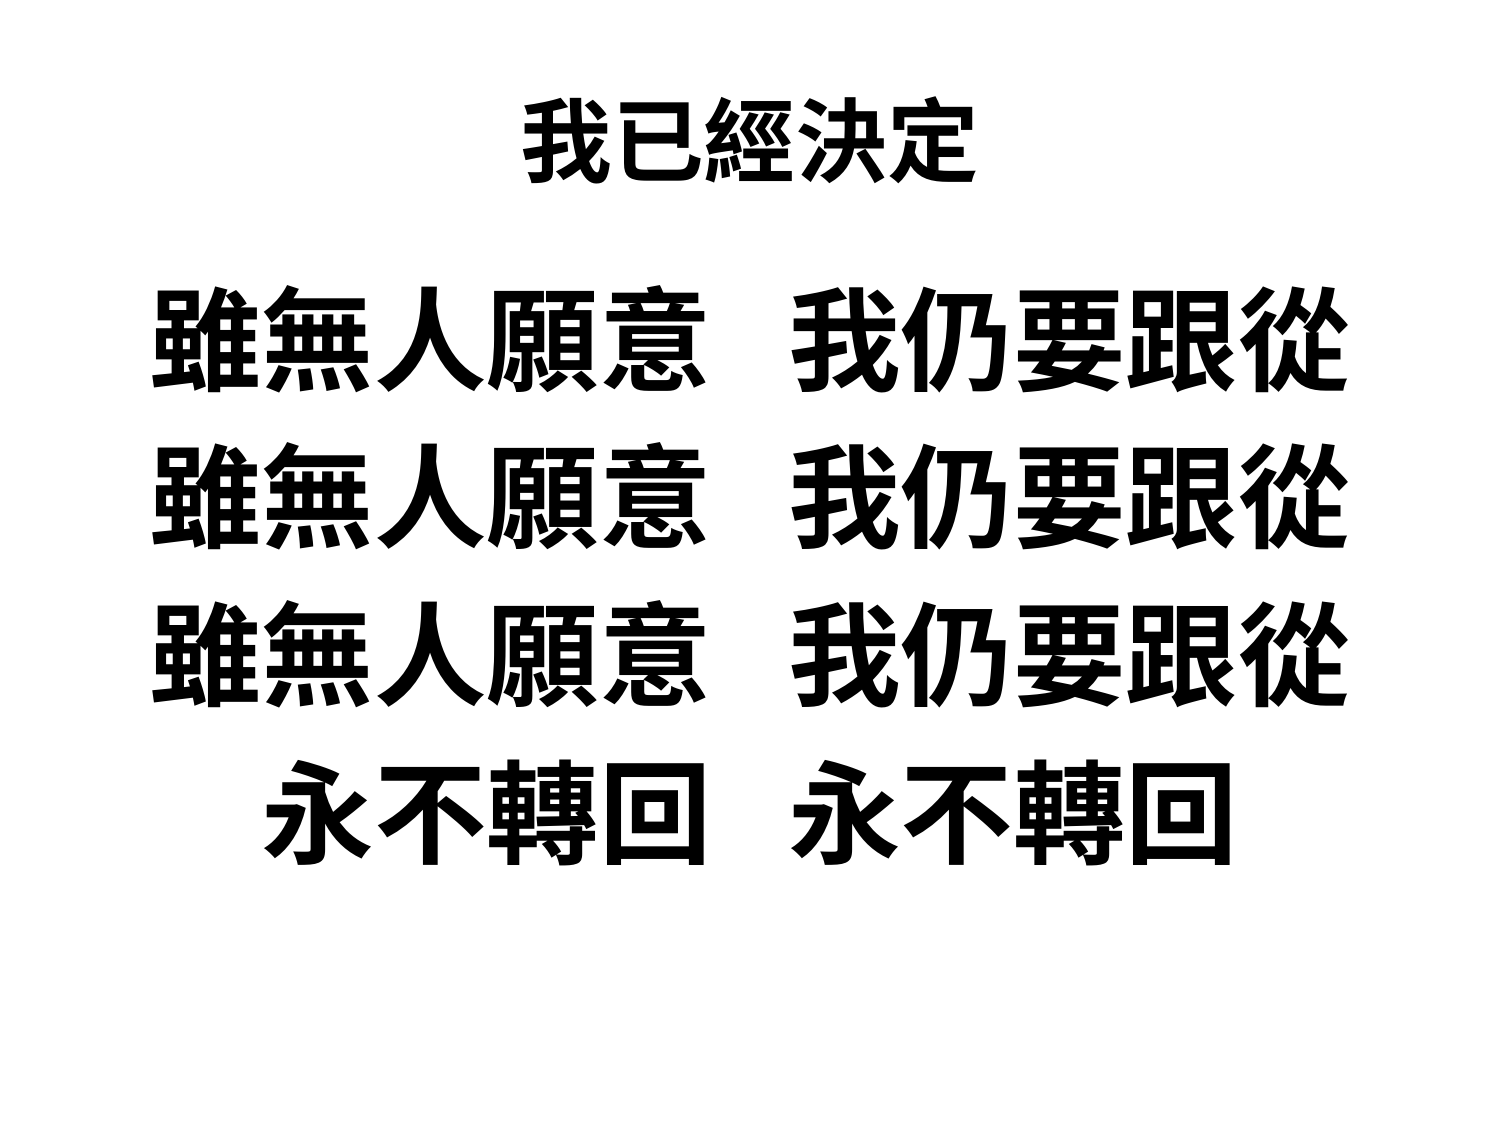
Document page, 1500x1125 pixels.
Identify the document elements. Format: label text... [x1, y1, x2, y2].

title 我已經決定 [75, 45, 1425, 233]
list 雖無人願意 我仍要跟從 雖無人願意 我仍要跟從 雖無人願意 我仍要跟從 永不轉回 永不轉回 [75, 262, 1425, 1005]
